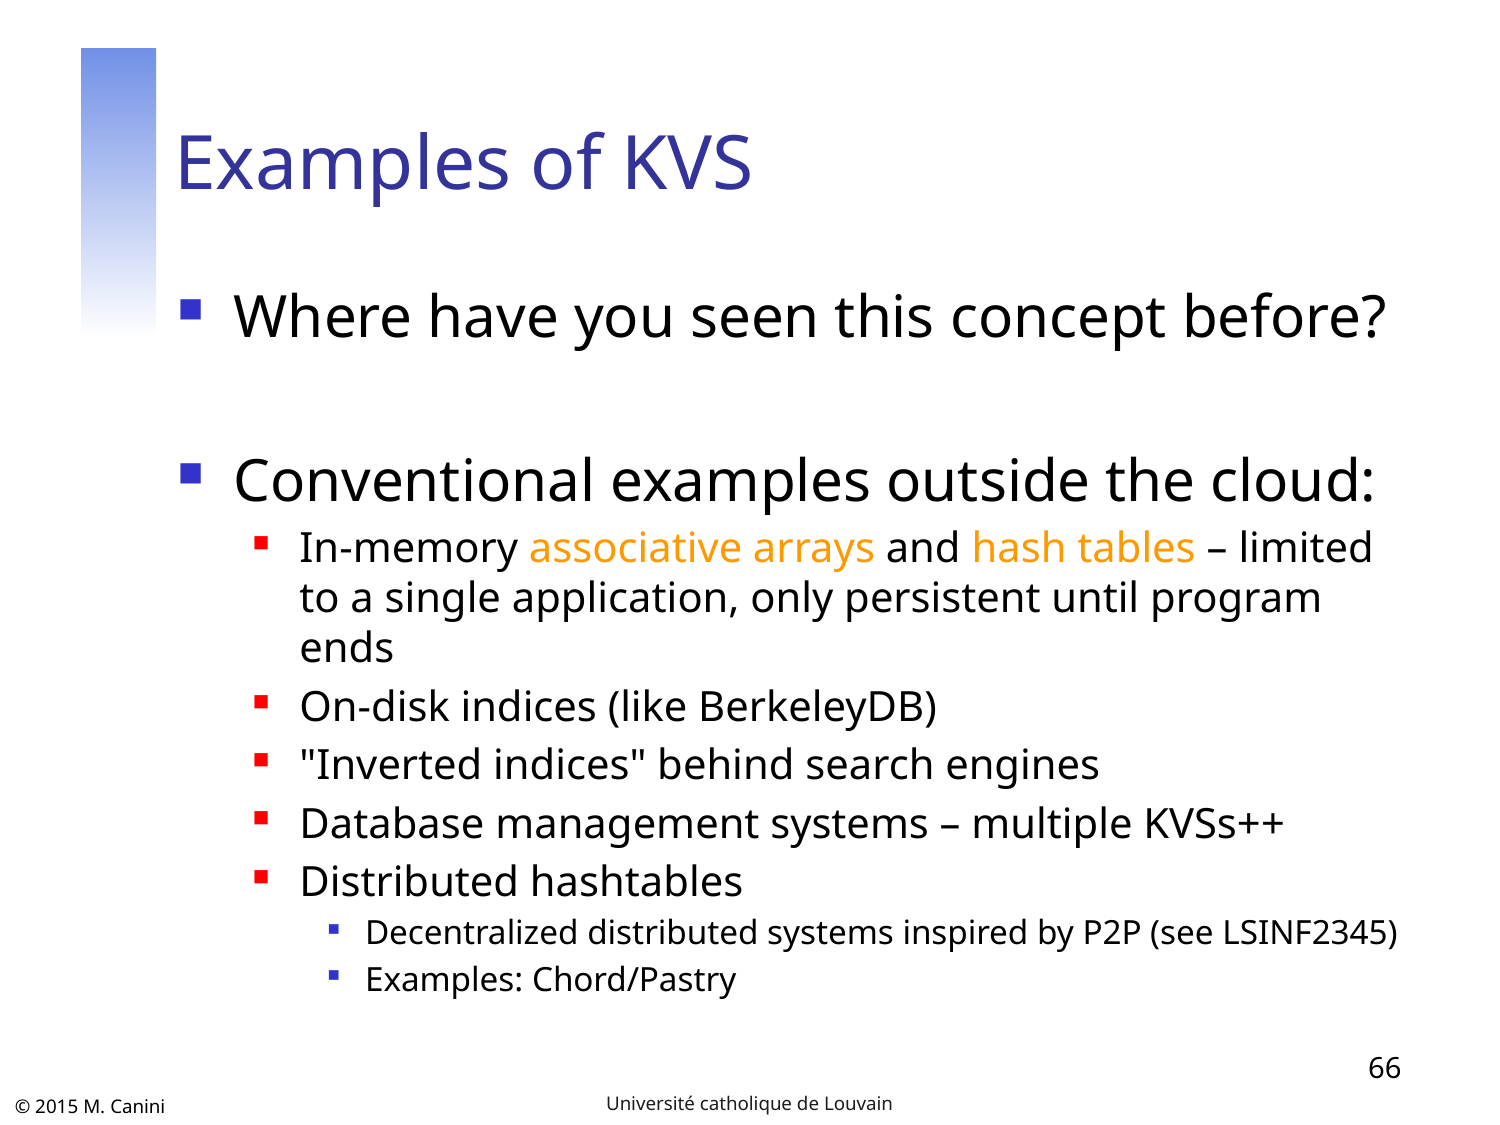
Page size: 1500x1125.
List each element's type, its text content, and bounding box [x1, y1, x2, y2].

slide_number 66 [1103, 1021, 1417, 1098]
footer Université catholique de Louvain [512, 1083, 987, 1125]
title Examples of KVS [158, 49, 1438, 213]
list Where have you seen this concept before? Conventional examples outside the cloud: In-memory associative arrays and hash tables – limited to a single application, only persistent until program ends On-disk indices (like BerkeleyDB) "Inverted indices" behind search engines Database management systems – multiple KVSs++ Distributed hashtables Decentralized distributed systems inspired by P2P (see LSINF2345) Examples: Chord/Pastry [162, 271, 1438, 1016]
